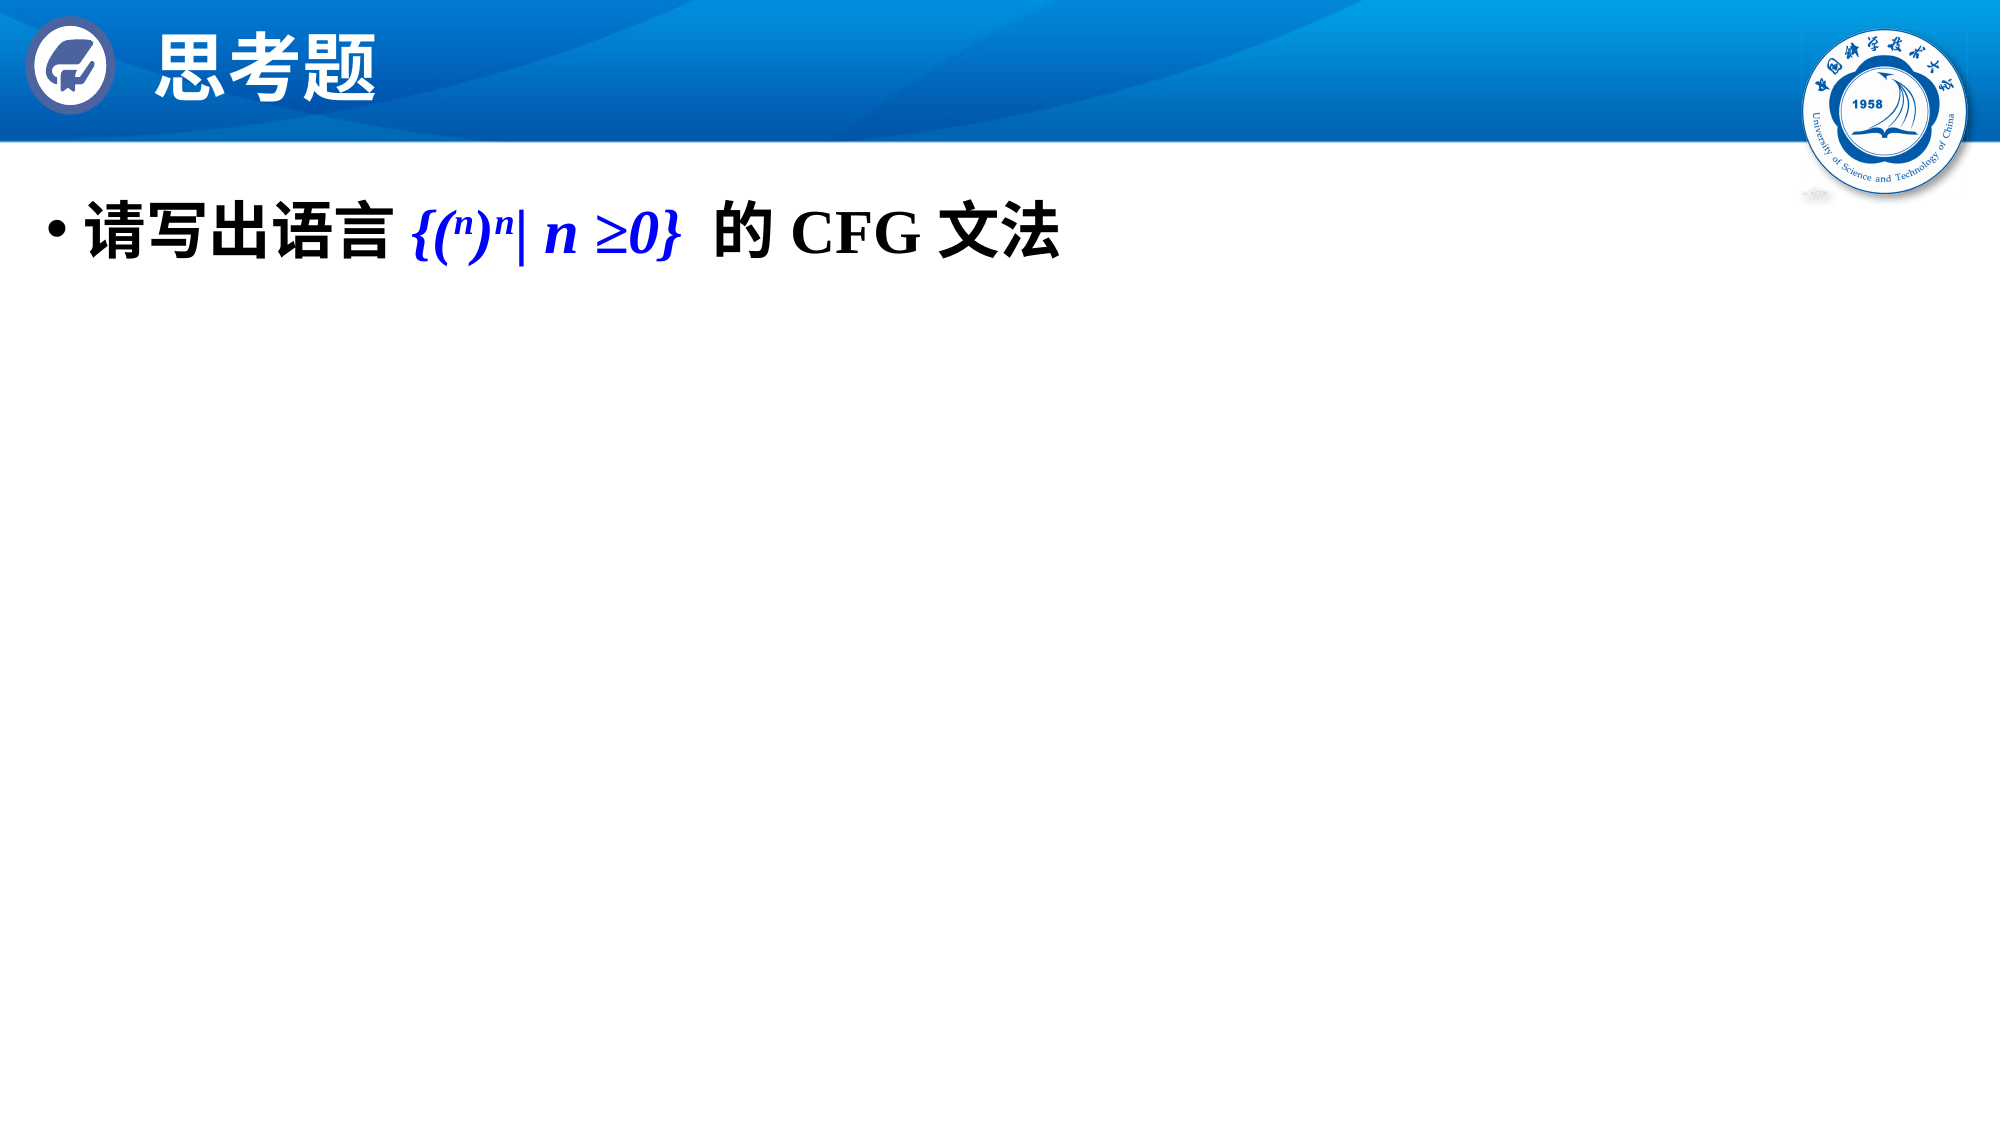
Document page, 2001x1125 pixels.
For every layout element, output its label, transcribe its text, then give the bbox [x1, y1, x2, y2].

title 思考题 [137, 10, 1707, 132]
list 请写出语言{(n)n| n ≥0} 的CFG文法 [31, 172, 1966, 1031]
picture [0, 0, 2000, 204]
